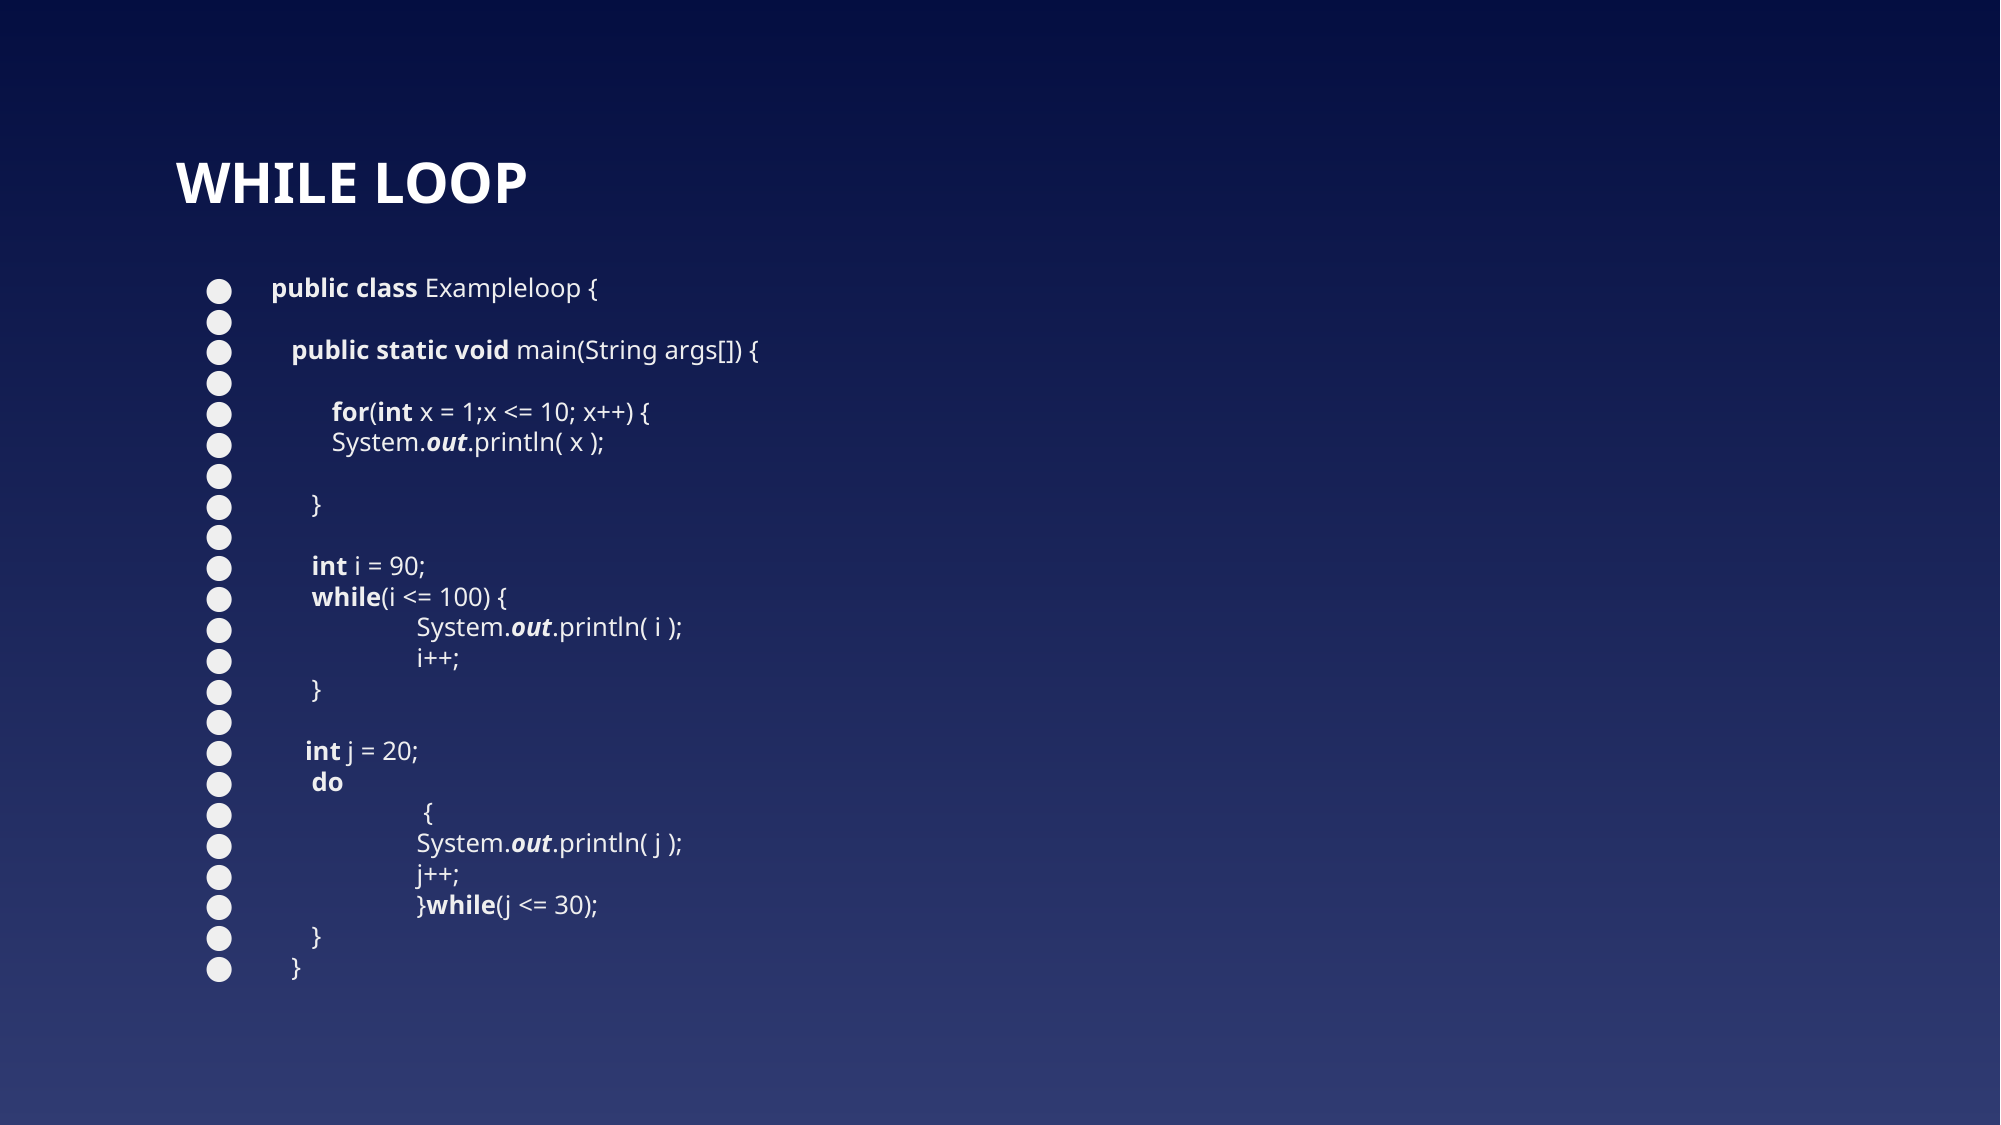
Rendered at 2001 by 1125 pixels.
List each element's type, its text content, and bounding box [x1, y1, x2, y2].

title WHILE LOOP [156, 118, 1844, 244]
list public class Exampleloop { public static void main(String args[]) { for(int x = 1;x <= 10; x++) { System.out.println( x ); } int i = 90; while(i <= 100) { System.out.println( i ); i++; } int j = 20; do { System.out.println( j ); j++; }while(j <= 30); } } [156, 252, 1844, 1007]
